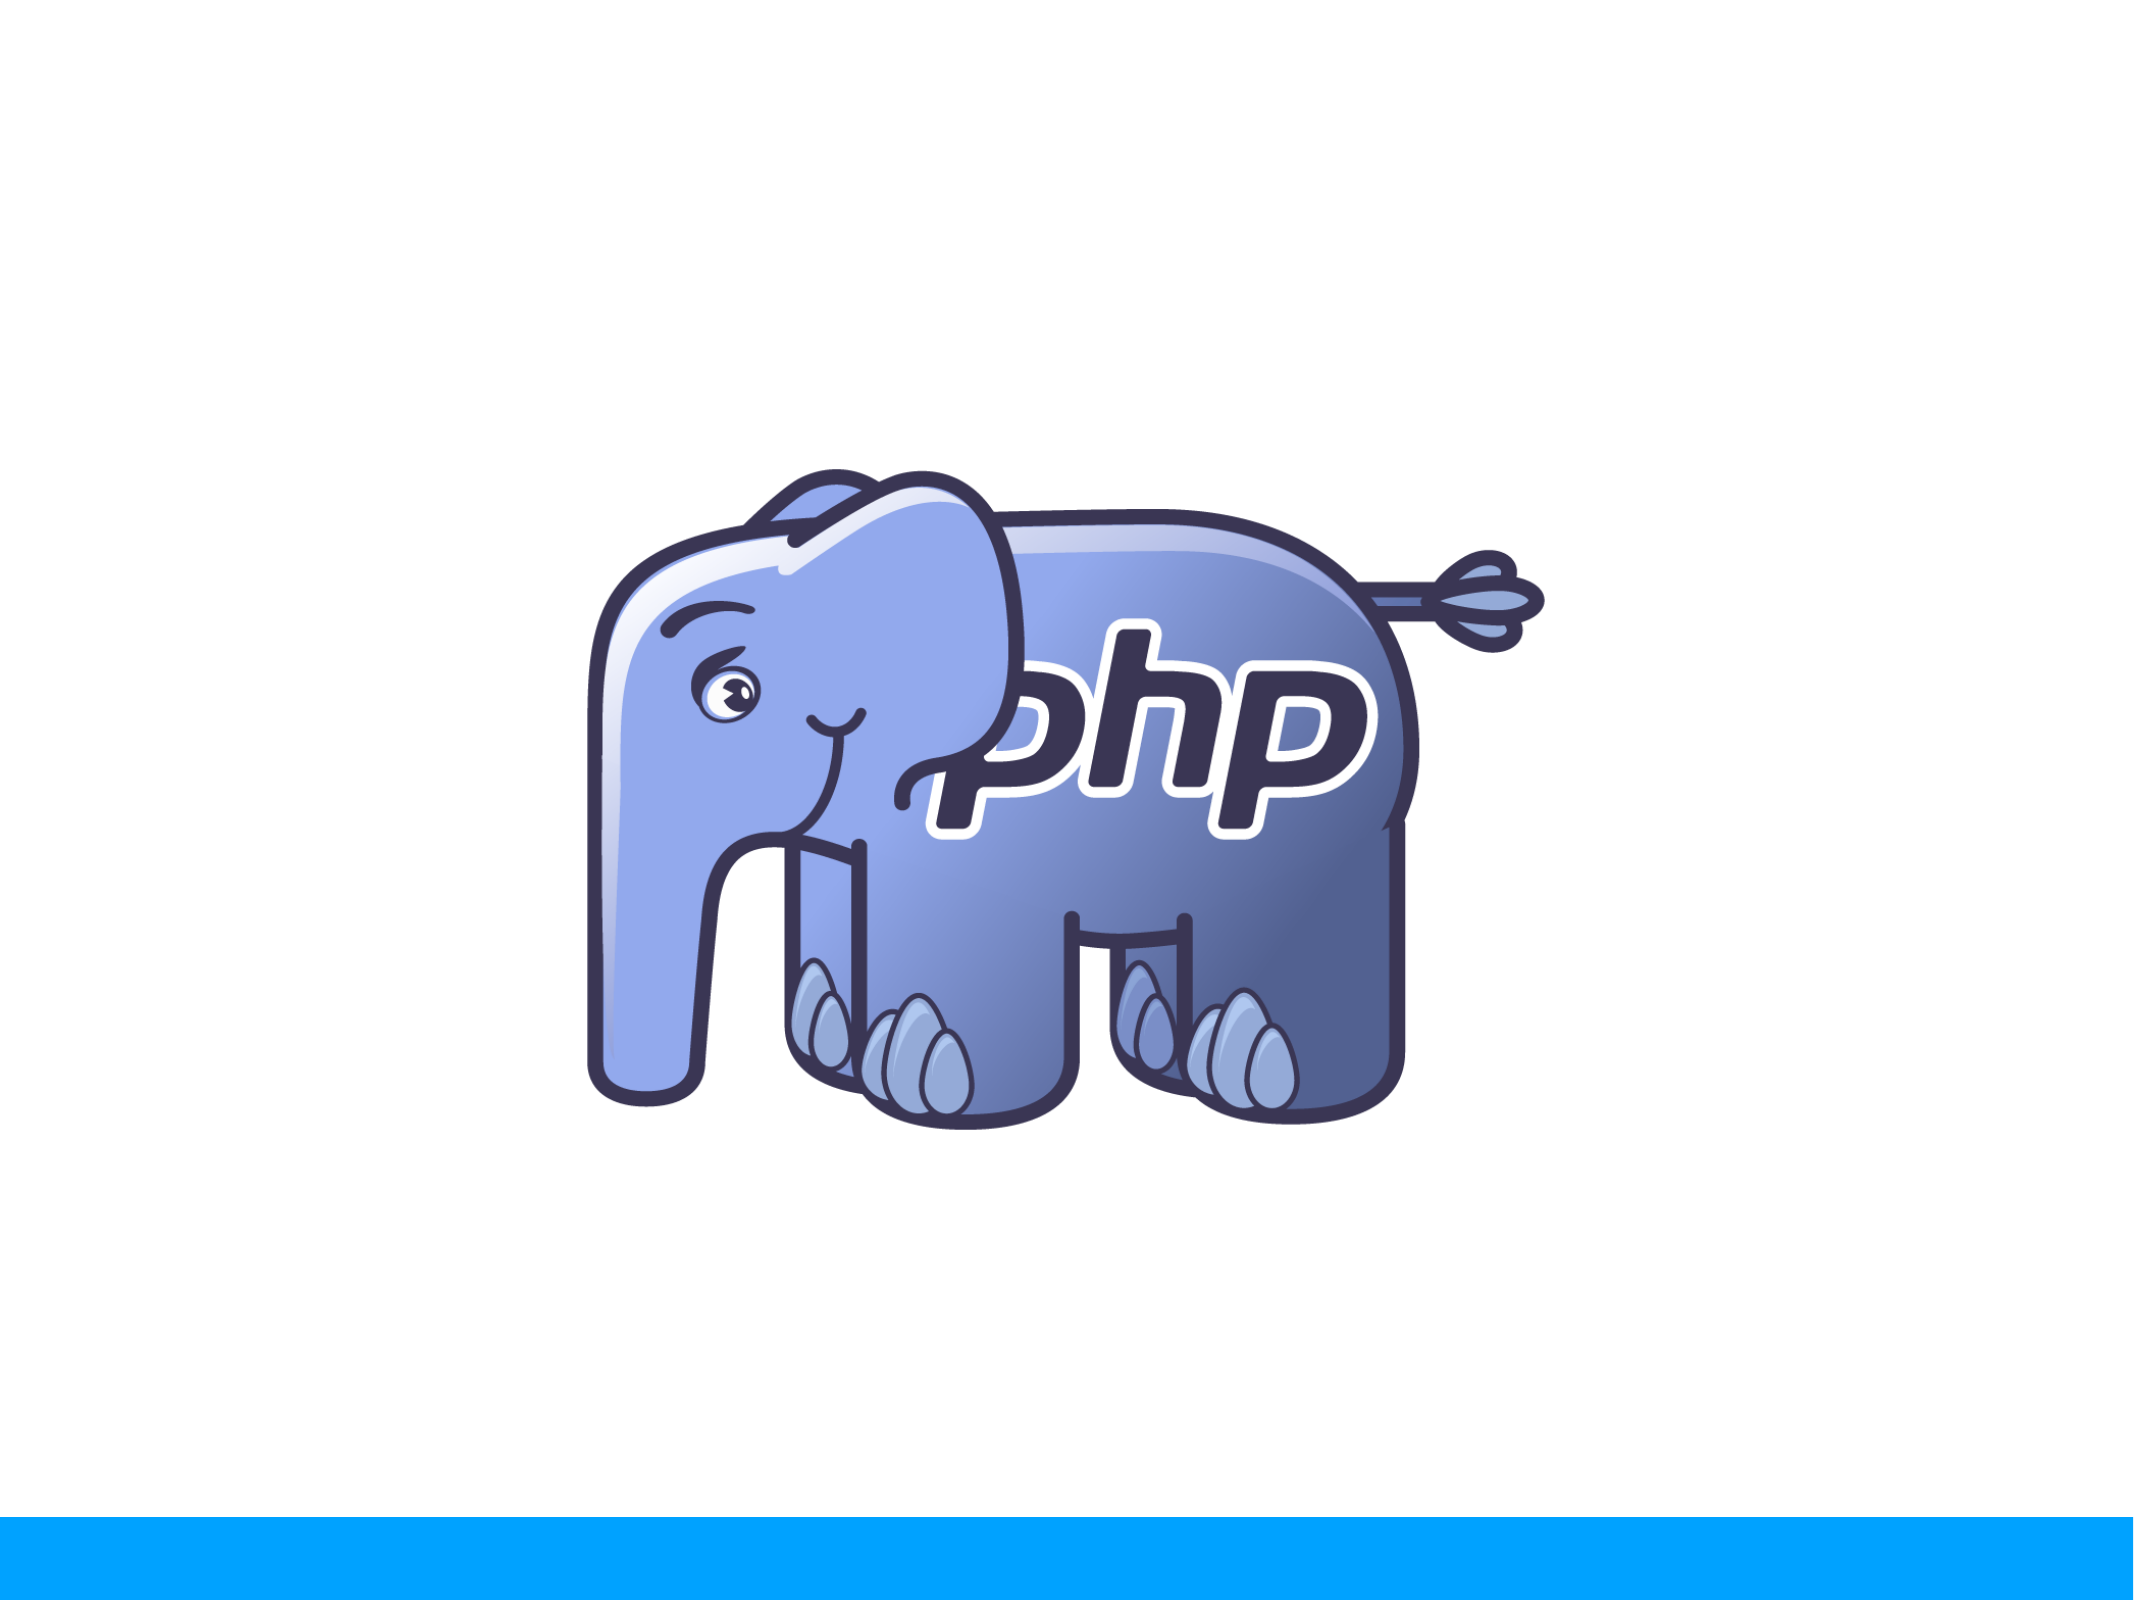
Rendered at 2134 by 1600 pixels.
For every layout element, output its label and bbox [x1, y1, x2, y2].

picture [577, 458, 1557, 1142]
text_box [0, 1517, 2134, 1600]
